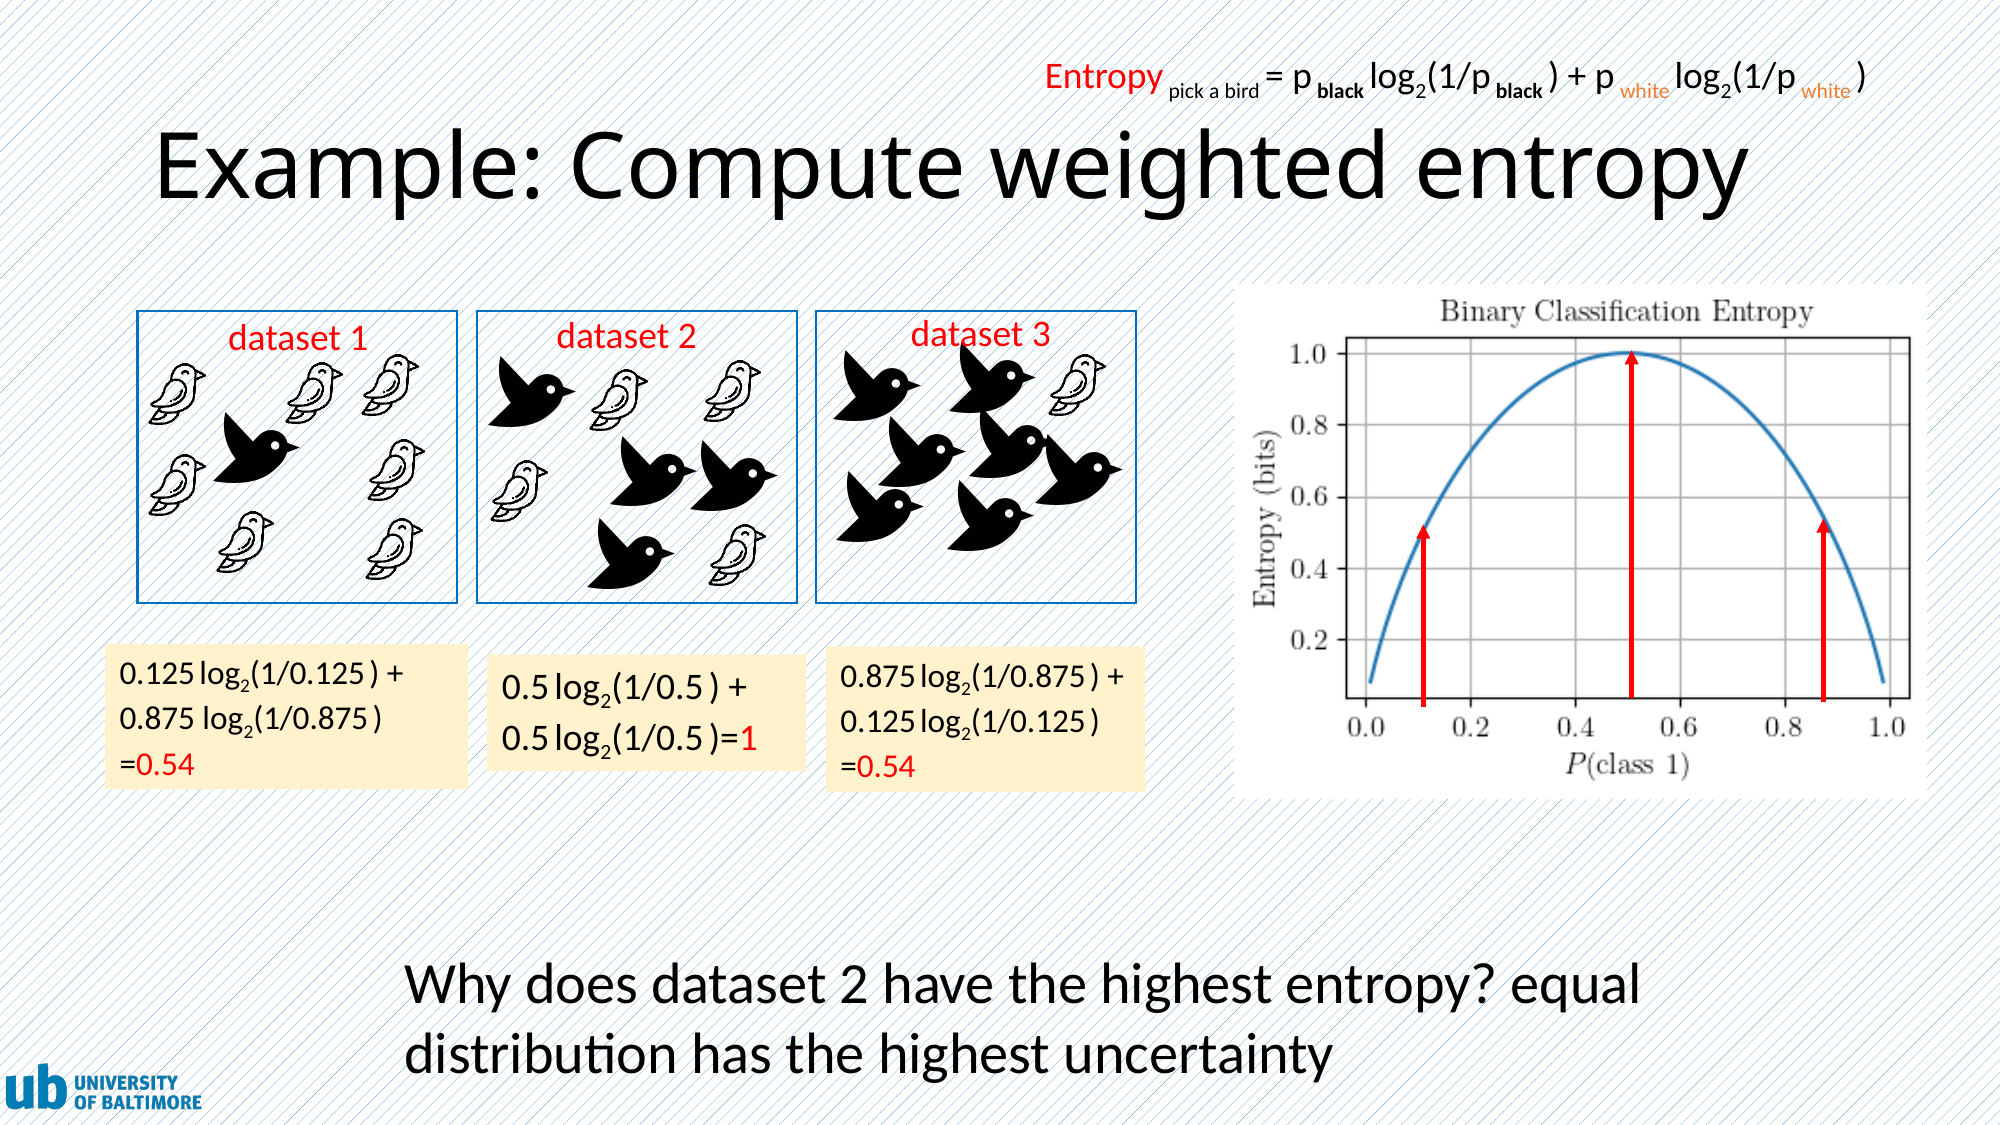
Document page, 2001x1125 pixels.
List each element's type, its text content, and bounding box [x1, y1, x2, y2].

text_box dataset 3 [895, 301, 1100, 318]
text_box [815, 310, 895, 318]
text_box 0.125 log2​(1/0.125 ​) + 0.875 log2​(1/0.875 ​) =0.54 [104, 643, 206, 790]
picture [1234, 284, 1927, 799]
text_box [746, 310, 798, 318]
text_box dataset 2 [541, 304, 746, 318]
picture [0, 1031, 233, 1125]
text_box Why does dataset 2 have the highest entropy? equal distribution has the highest uncertainty [389, 937, 1705, 1093]
text_box Entropy pick a bird =​ p black log2​(1/p black ​) + p white log2​(1/p white ​) [1030, 43, 2000, 110]
title Example: Compute weighted entropy [137, 59, 1863, 278]
text_box dataset 1 [213, 305, 418, 318]
picture [145, 454, 206, 516]
text_box [1100, 310, 1137, 318]
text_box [206, 318, 1594, 860]
picture [145, 363, 206, 425]
text_box [136, 310, 213, 604]
text_box [418, 310, 458, 318]
text_box [476, 310, 541, 318]
